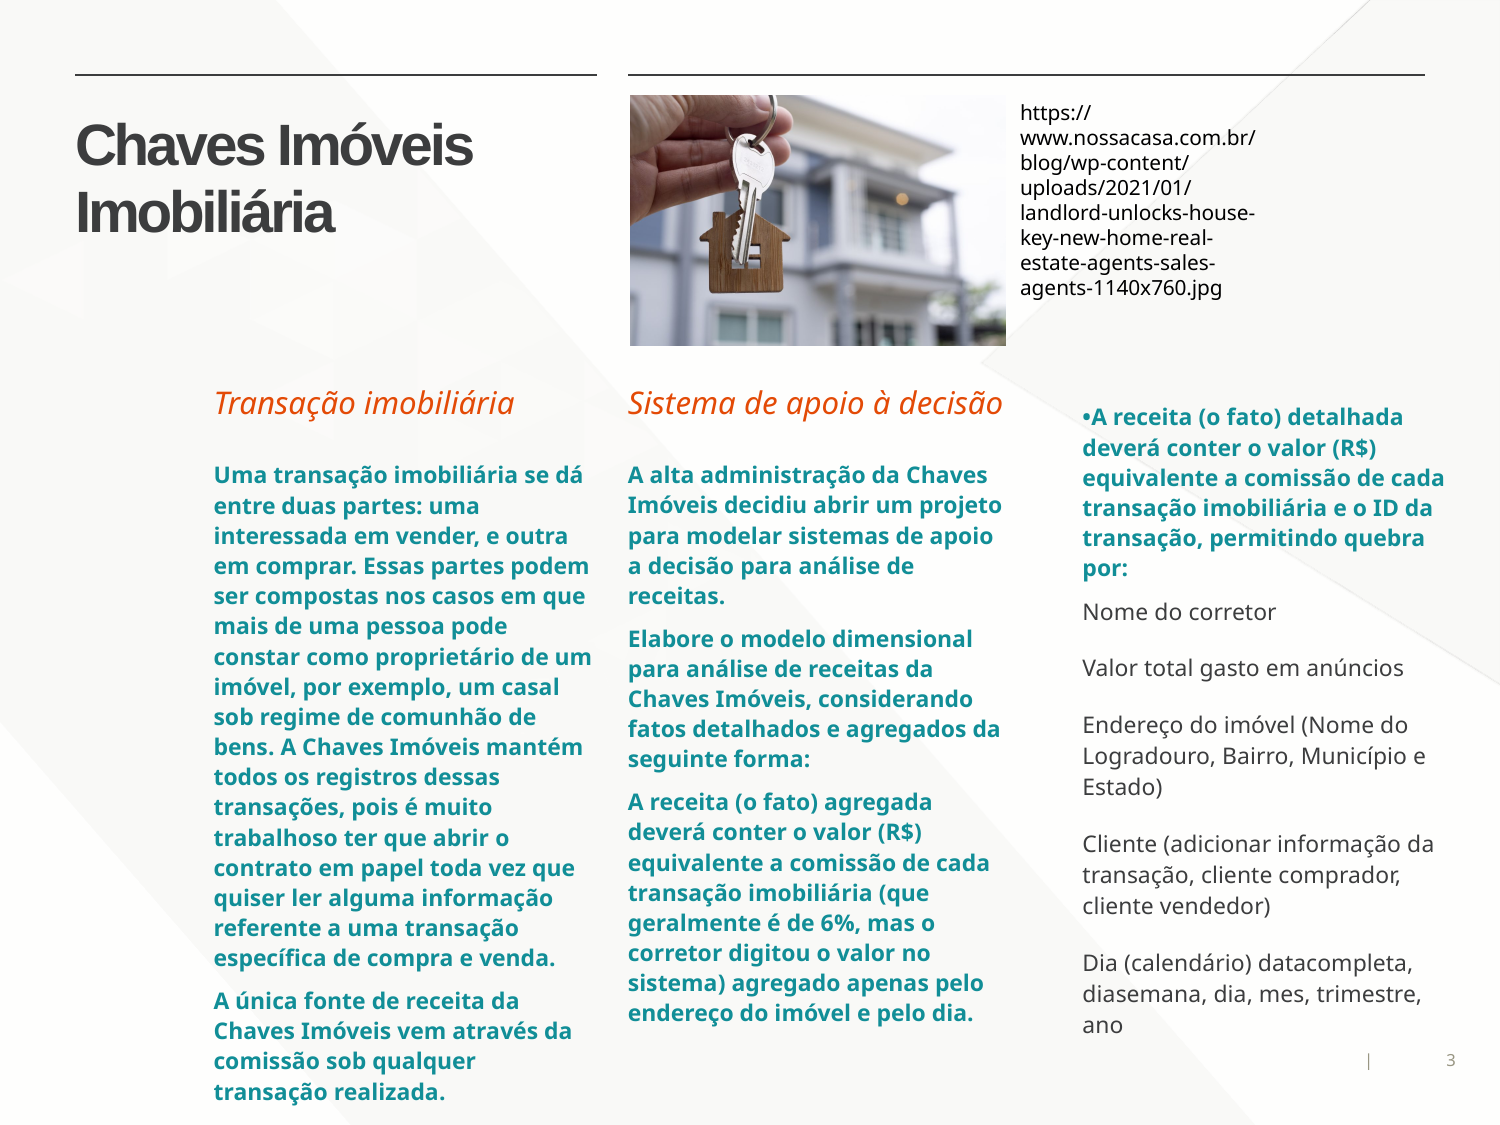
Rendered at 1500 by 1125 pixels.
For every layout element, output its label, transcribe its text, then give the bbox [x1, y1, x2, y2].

picture [630, 95, 1006, 347]
text_box https://www.nossacasa.com.br/blog/wp-content/uploads/2021/01/landlord-unlocks-house-key-new-home-real-estate-agents-sales-agents-1140x760.jpg [1005, 92, 1285, 307]
list Transação imobiliária Uma transação imobiliária se dá entre duas partes: uma interessada em vender, e outra em comprar. Essas partes podem ser compostas nos casos em que mais de uma pessoa pode constar como proprietário de um imóvel, por exemplo, um casal sob regime de comunhão de bens. A Chaves Imóveis mantém todos os registros dessas transações, pois é muito trabalhoso ter que abrir o contrato em papel toda vez que quiser ler alguma informação referente a uma transação específica de compra e venda. A única fonte de receita da Chaves Imóveis vem através da comissão sob qualquer transação realizada. [213, 375, 595, 1014]
title Chaves Imóveis Imobiliária [75, 112, 597, 314]
list •A receita (o fato) detalhada deverá conter o valor (R$) equivalente a comissão de cada transação imobiliária e o ID da transação, permitindo quebra por: Nome do corretor Valor total gasto em anúncios Endereço do imóvel (Nome do Logradouro, Bairro, Município e Estado) Cliente (adicionar informação da transação, cliente comprador, cliente vendedor) Dia (calendário) datacompleta, diasemana, dia, mes, trimestre, ano [1082, 400, 1466, 1038]
text_box Sistema de apoio à decisão A alta administração da Chaves Imóveis decidiu abrir um projeto para modelar sistemas de apoio a decisão para análise de receitas. Elabore o modelo dimensional para análise de receitas da Chaves Imóveis, considerando fatos detalhados e agregados da seguinte forma: A receita (o fato) agregada deverá conter o valor (R$) equivalente a comissão de cada transação imobiliária (que geralmente é de 6%, mas o corretor digitou o valor no sistema) agregado apenas pelo endereço do imóvel e pelo dia. [627, 375, 1009, 1014]
